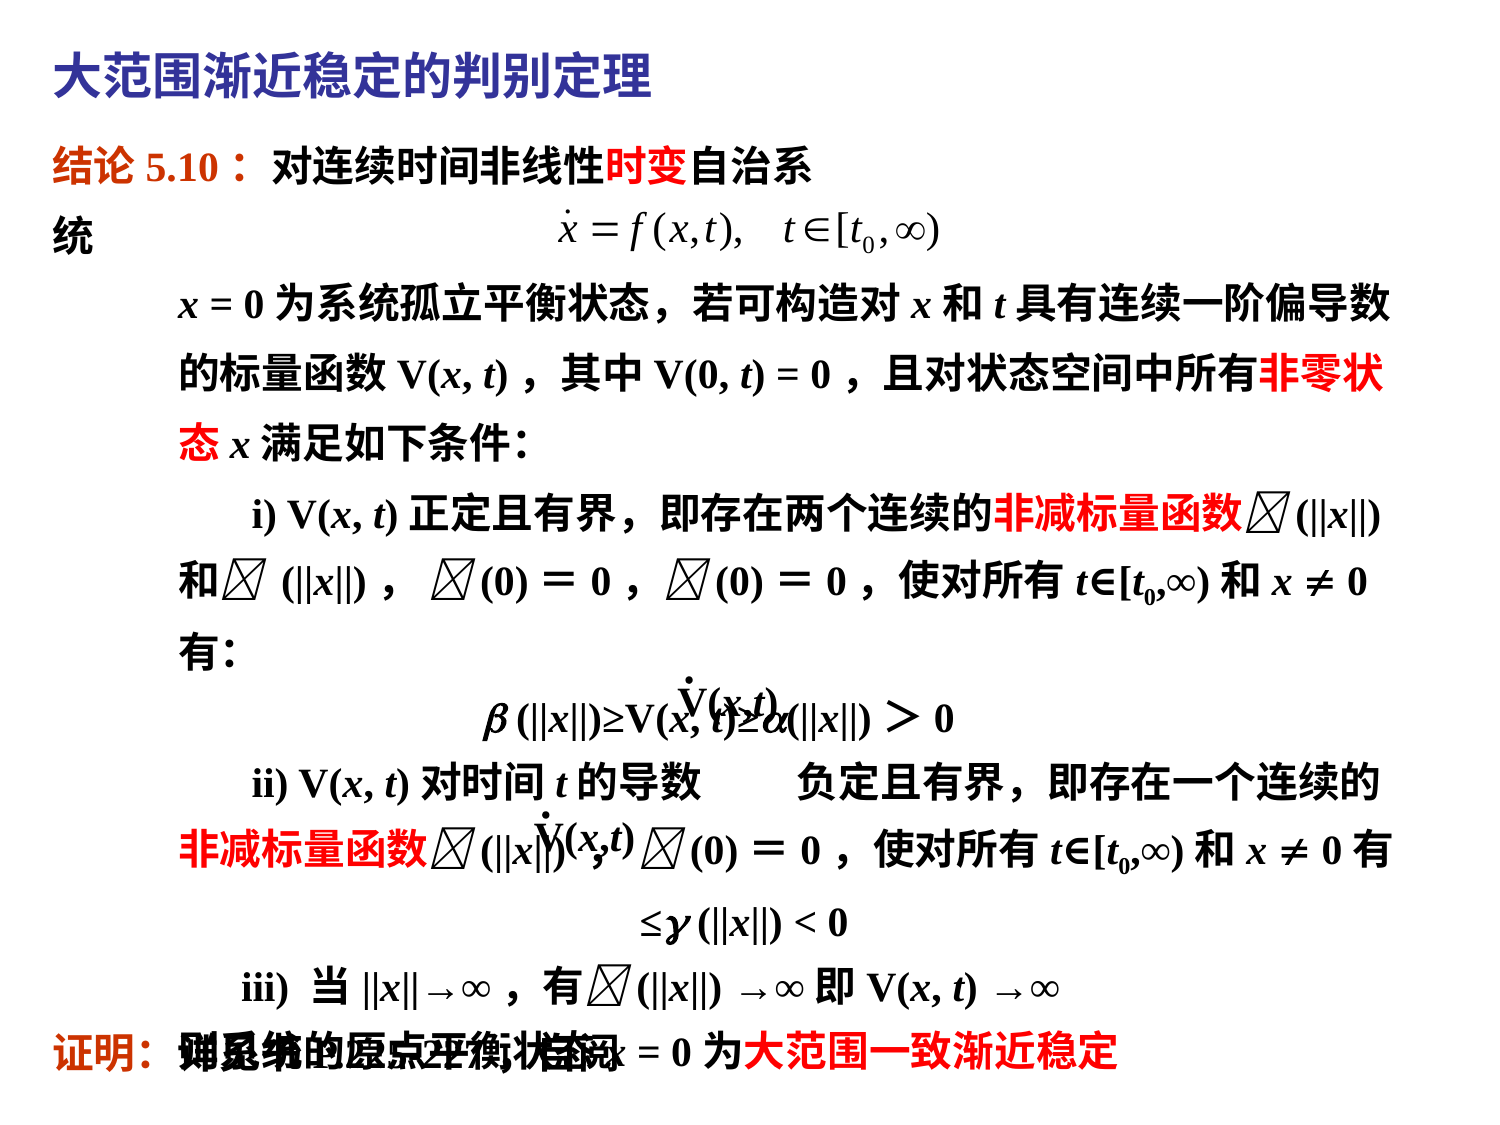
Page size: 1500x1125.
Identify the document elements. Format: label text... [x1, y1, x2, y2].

text_box x = 0为系统孤立平衡状态，若可构造对x和t具有连续一阶偏导数的标量函数V(x, t)，其中V(0, t) = 0，且对状态空间中所有非零状态x满足如下条件： [163, 249, 1438, 475]
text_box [662, 667, 794, 733]
text_box i) V(x, t)正定且有界，即存在两个连续的非减标量函数(||x||)和 (||x||)， (0)＝0，(0)＝0，使对所有t∈[t0,∞)和x  0有：  (||x||)≥V(x, t)≥(||x||)＞0 ii) V(x, t)对时间t的导数 负定且有界，即存在一个连续的非减标量函数(||x||) ， (0)＝0，使对所有t∈[t0,∞)和x  0有 ≤ (||x||) < 0 iii) 当||x||→∞，有(||x||) →∞即V(x, t) →∞ 则系统的原点平衡状态x = 0为大范围一致渐近稳定 [163, 464, 1413, 573]
text_box 证明：详见书P.225-227，自阅 [37, 999, 854, 1085]
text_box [549, 199, 949, 265]
text_box 大范围渐近稳定的判别定理 [37, 37, 1075, 113]
text_box 结论5.10：对连续时间非线性时变自治系统 [37, 113, 854, 268]
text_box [519, 802, 650, 868]
text_box i) V(x, t)正定且有界，即存在两个连续的非减标量函数(||x||)和 (||x||)， (0)＝0，(0)＝0，使对所有t∈[t0,∞)和x  0有：  (||x||)≥V(x, t)≥(||x||)＞0 ii) V(x, t)对时间t的导数 负定且有界，即存在一个连续的非减标量函数(||x||) ， (0)＝0，使对所有t∈[t0,∞)和x  0有 ≤ (||x||) < 0 iii) 当||x||→∞，有(||x||) →∞即V(x, t) →∞ 则系统的原点平衡状态x = 0为大范围一致渐近稳定 [163, 577, 1413, 1082]
